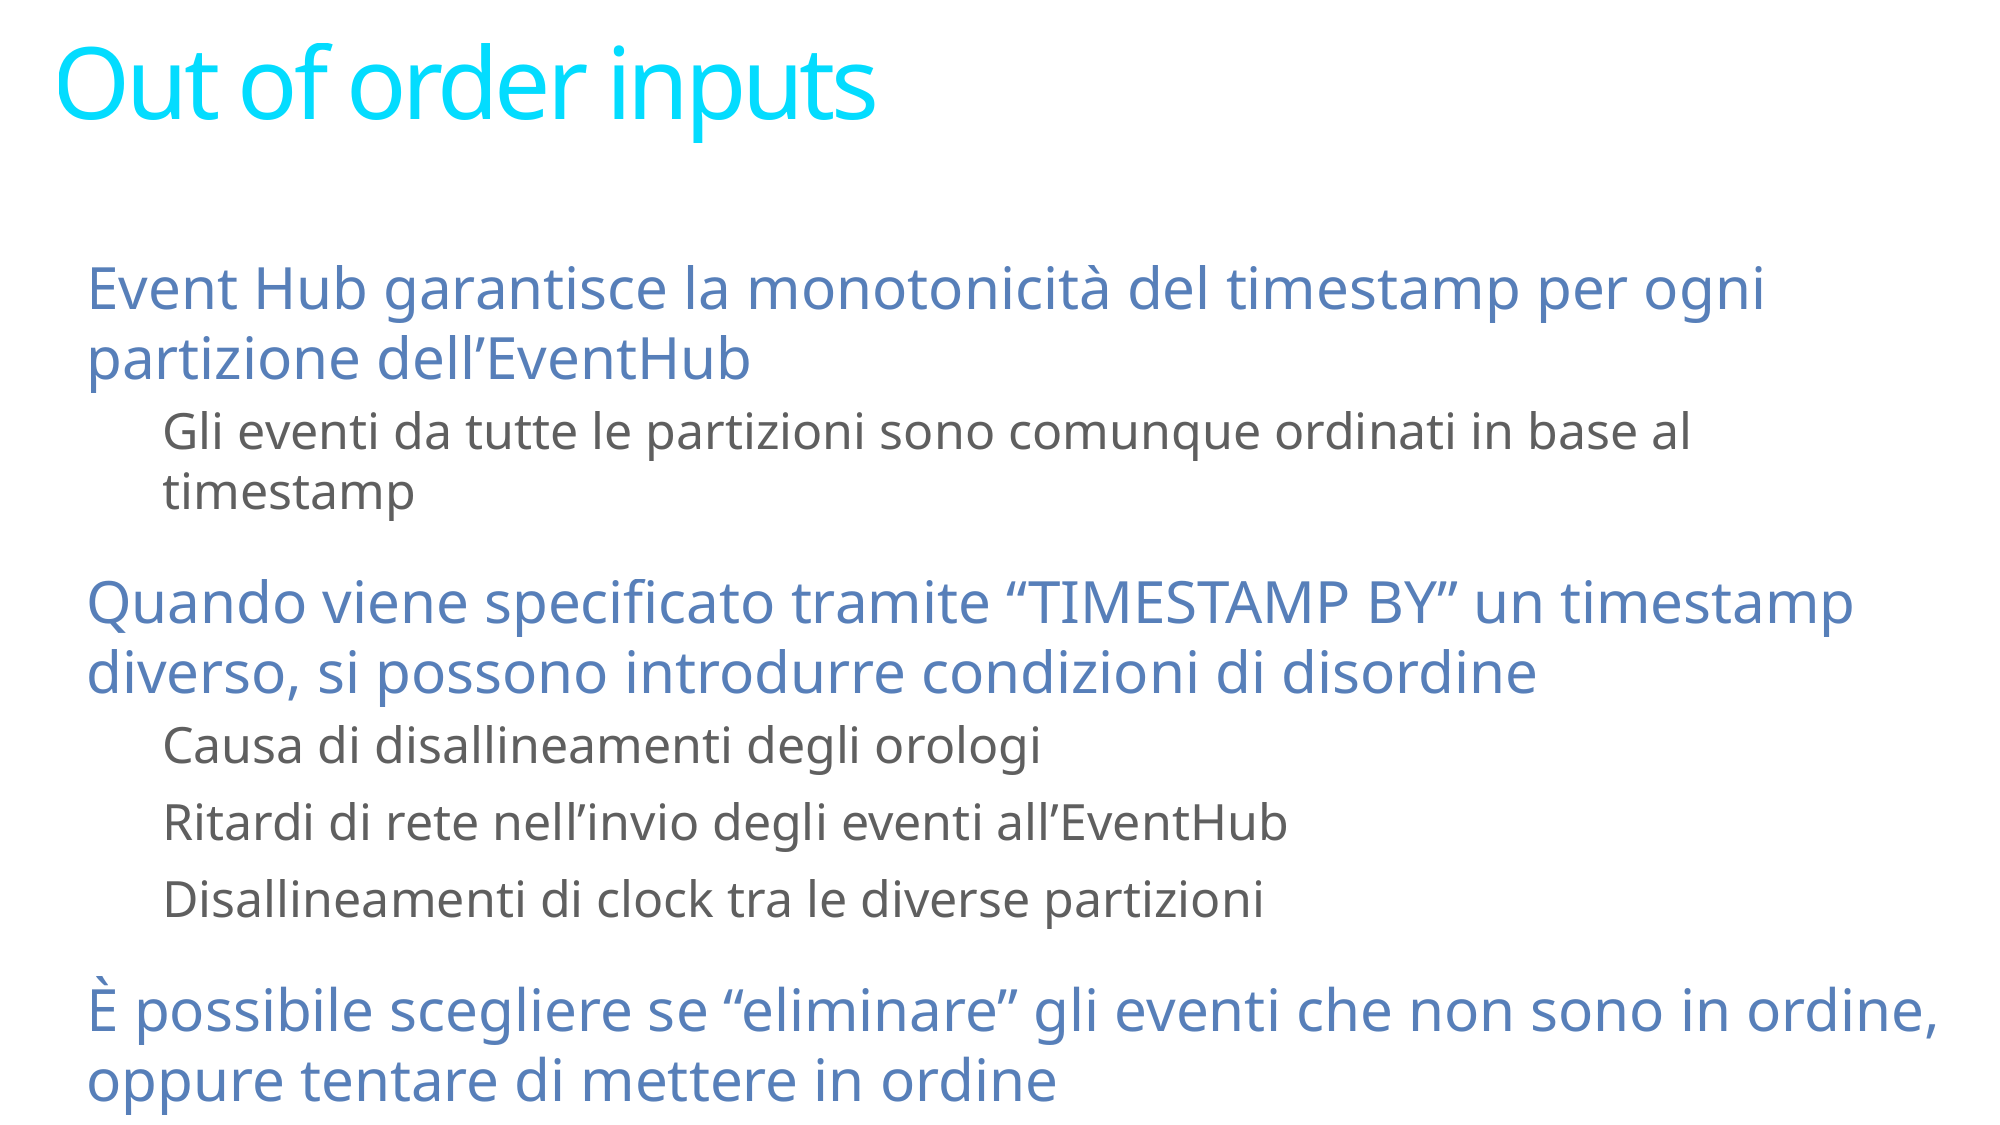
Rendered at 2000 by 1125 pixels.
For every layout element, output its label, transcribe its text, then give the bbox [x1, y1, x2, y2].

title Out of order inputs [38, 25, 1962, 224]
list Event Hub garantisce la monotonicità del timestamp per ogni partizione dell’EventHub Gli eventi da tutte le partizioni sono comunque ordinati in base al timestamp Quando viene specificato tramite “TIMESTAMP BY” un timestamp diverso, si possono introdurre condizioni di disordine Causa di disallineamenti degli orologi Ritardi di rete nell’invio degli eventi all’EventHub Disallineamenti di clock tra le diverse partizioni È possibile scegliere se “eliminare” gli eventi che non sono in ordine, oppure tentare di mettere in ordine [71, 244, 1964, 1091]
